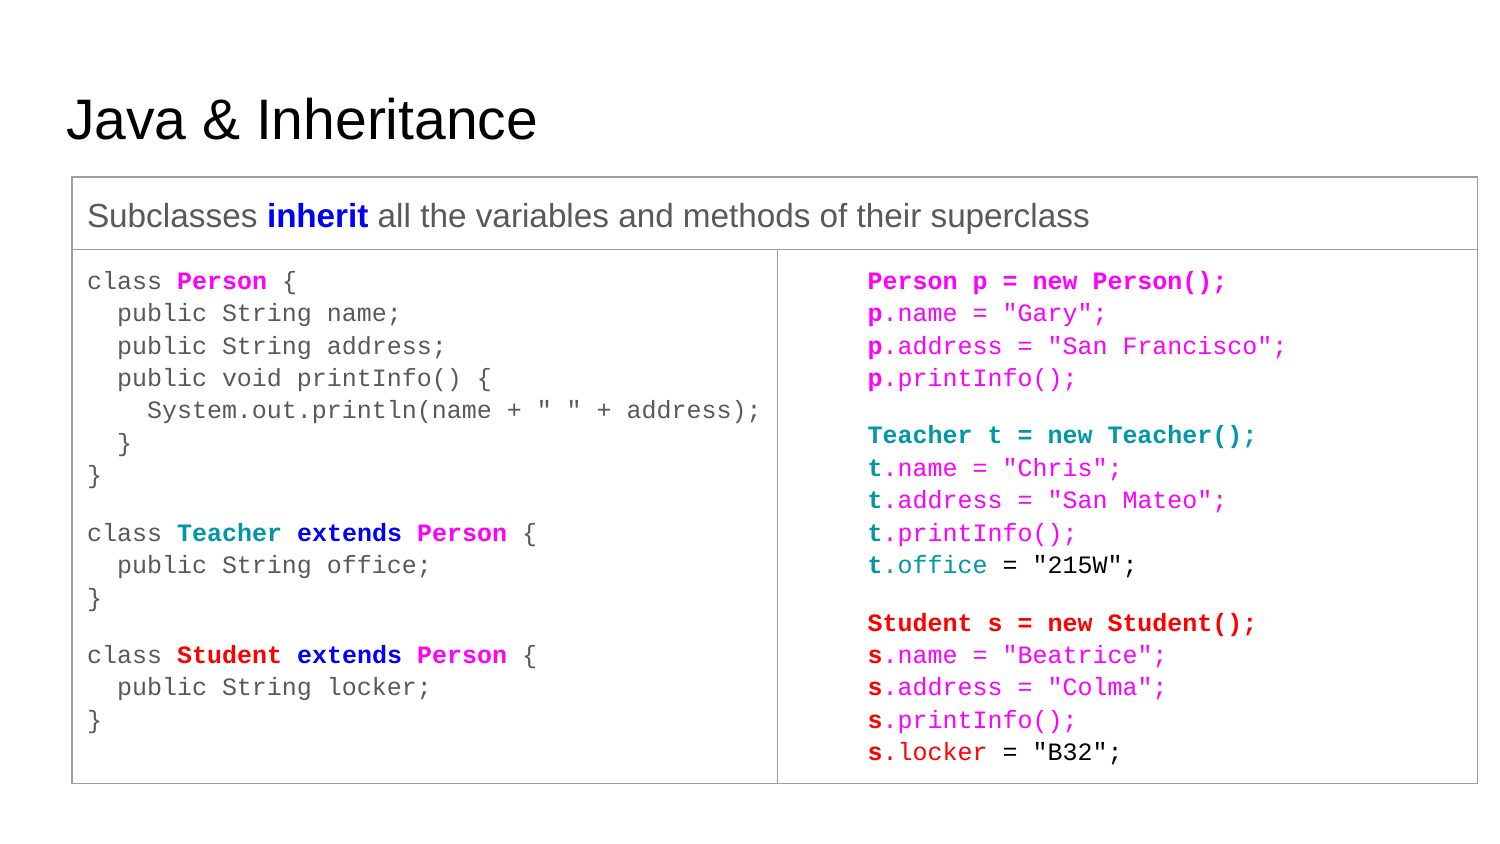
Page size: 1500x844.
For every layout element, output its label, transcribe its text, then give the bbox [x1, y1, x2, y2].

table_cell Person p = new Person(); p.name = "Gary"; p.address = "San Francisco"; p.printInfo(); Teacher t = new Teacher(); t.name = "Chris"; t.address = "San Mateo"; t.printInfo(); t.office = "215W"; Student s = new Student(); s.name = "Beatrice"; s.address = "Colma"; s.printInfo(); s.locker = "B32"; [778, 250, 1477, 783]
table_cell class Person { public String name; public String address; public void printInfo() { System.out.println(name + " " + address); } } class Teacher extends Person { public String office; } class Student extends Person { public String locker; } [73, 250, 777, 783]
table_header Subclasses inherit all the variables and methods of their superclass [73, 178, 1477, 249]
title Java & Inheritance [51, 72, 1449, 167]
